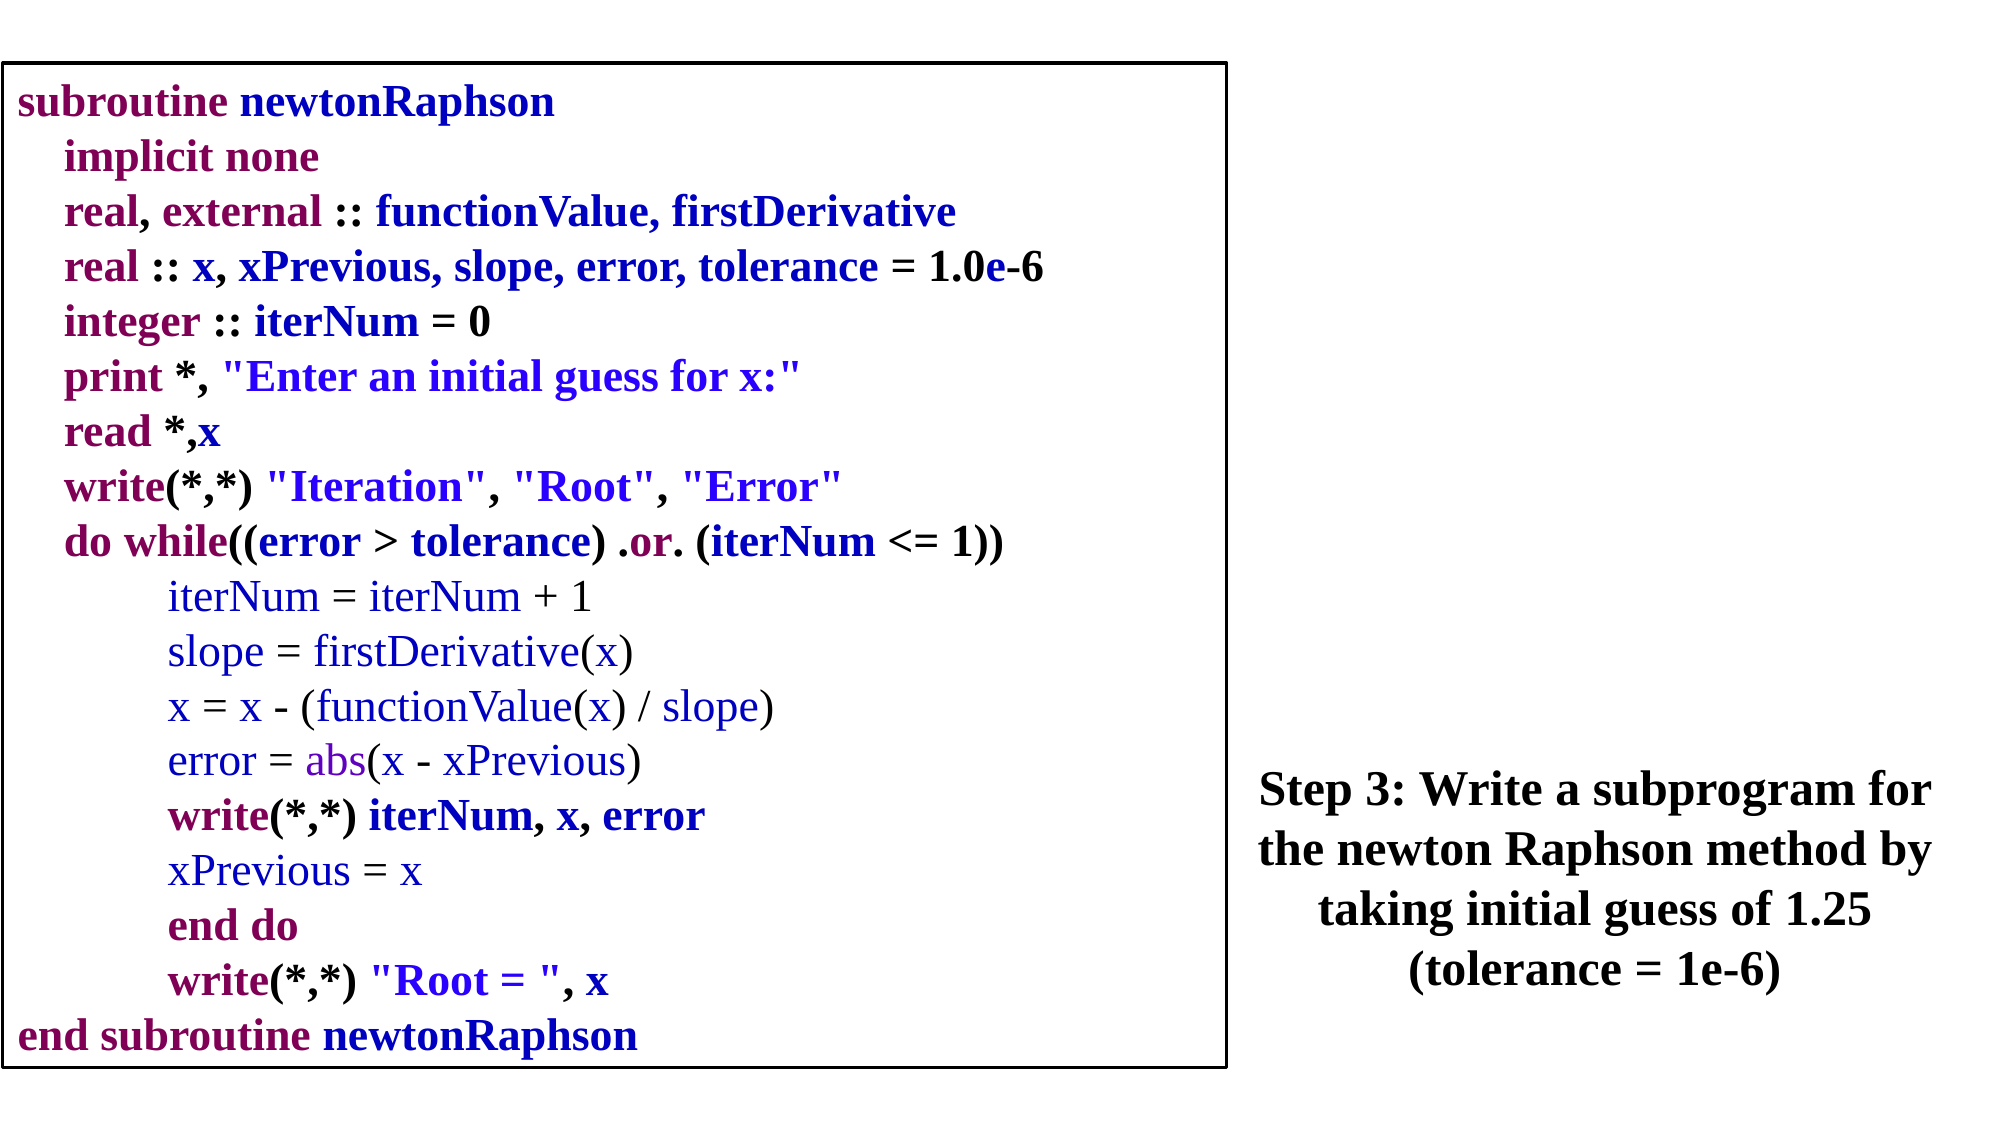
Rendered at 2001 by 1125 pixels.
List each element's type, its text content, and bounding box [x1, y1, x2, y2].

text_box subroutine newtonRaphson implicit none real, external :: functionValue, firstDerivative real :: x, xPrevious, slope, error, tolerance = 1.0e-6 integer :: iterNum = 0 print *, "Enter an initial guess for x:" read *,x write(*,*) "Iteration", "Root", "Error" do while((error > tolerance) .or. (iterNum <= 1)) iterNum = iterNum + 1 slope = firstDerivative(x) x = x - (functionValue(x) / slope) error = abs(x - xPrevious) write(*,*) iterNum, x, error xPrevious = x end do write(*,*) "Root = ", x end subroutine newtonRaphson [2, 62, 1227, 1068]
text_box Step 3: Write a subprogram for the newton Raphson method by taking initial guess of 1.25 (tolerance = 1e-6) [1226, 748, 1964, 1004]
